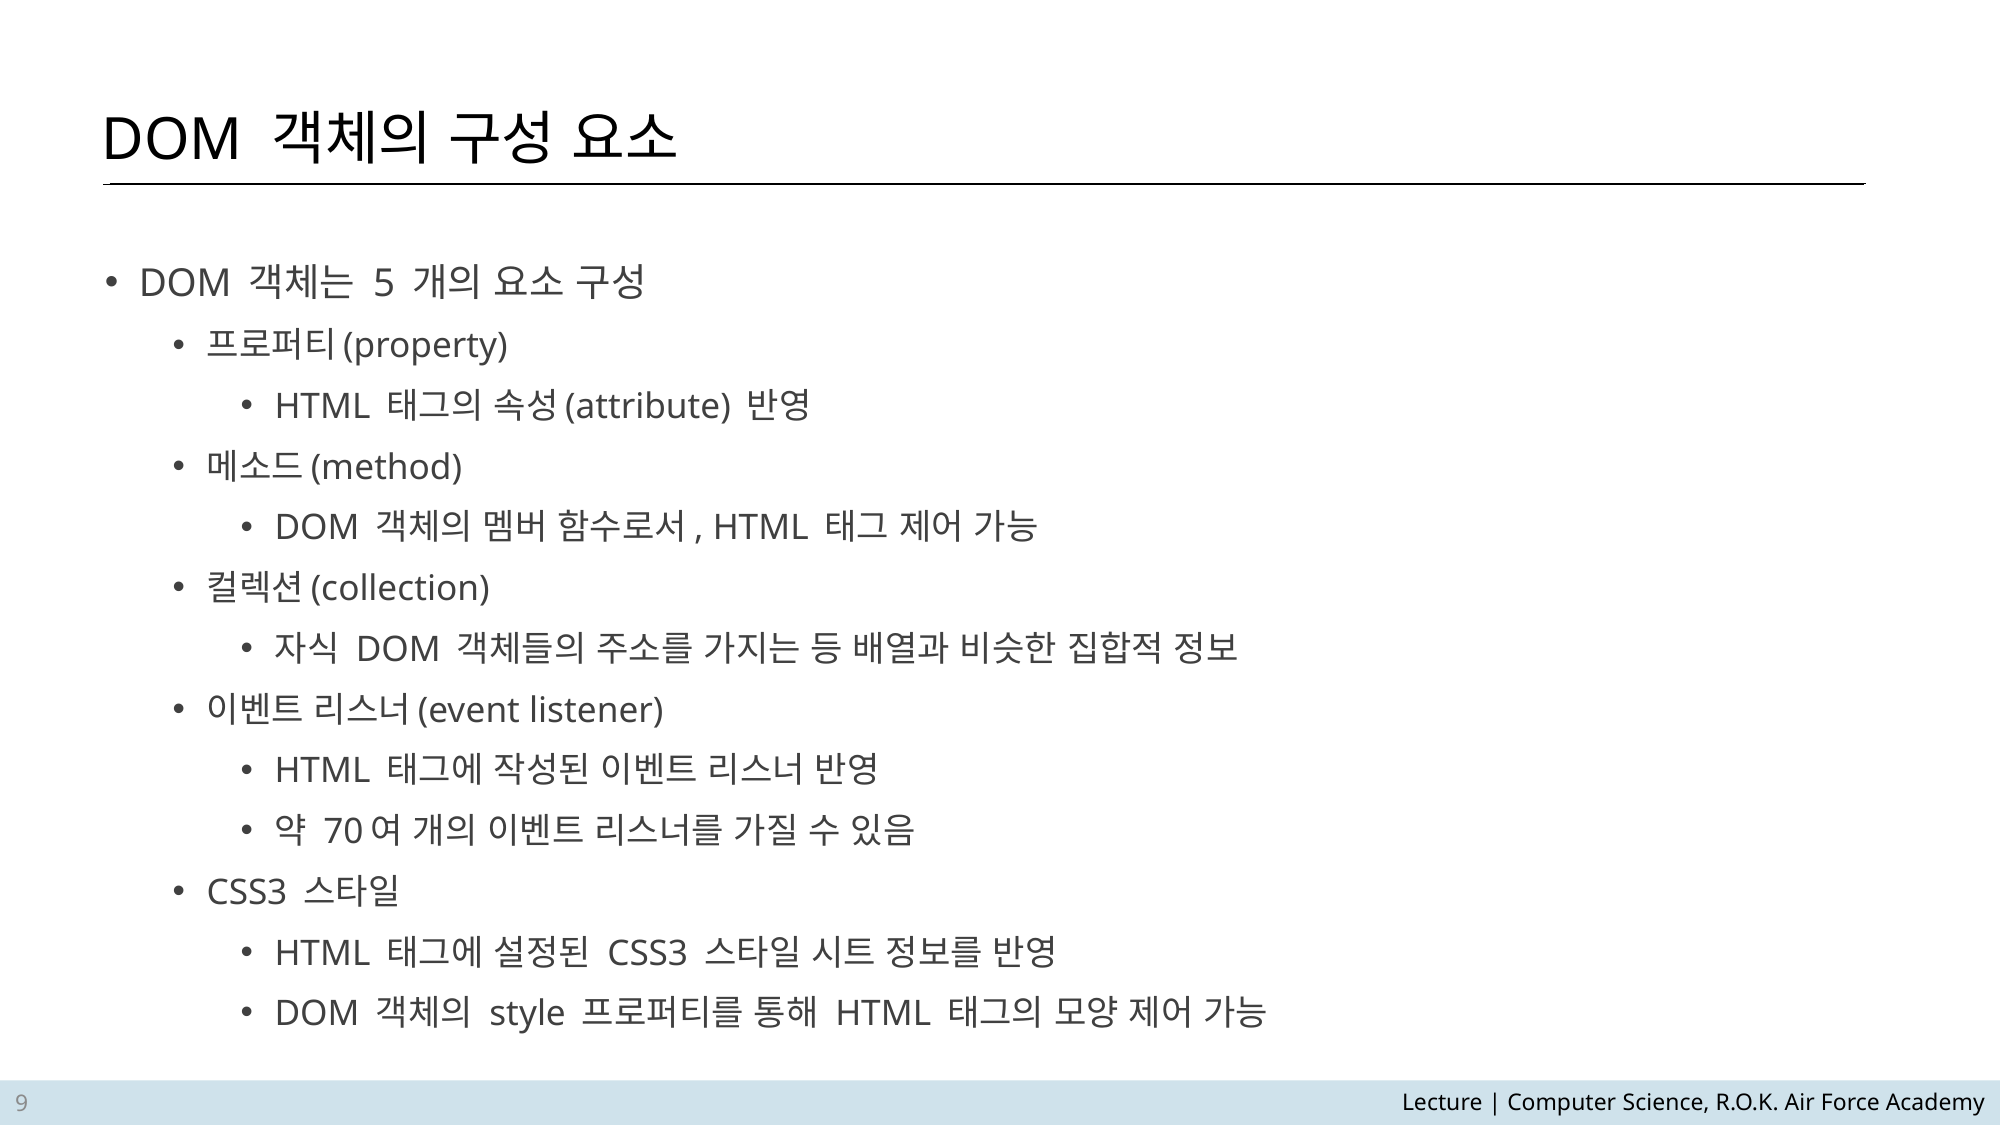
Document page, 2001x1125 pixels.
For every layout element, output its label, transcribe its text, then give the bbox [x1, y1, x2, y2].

slide_number 9 [0, 1086, 114, 1123]
list DOM 객체는 5 개의 요소 구성 프로퍼티(property) HTML 태그의 속성(attribute) 반영 메소드(method) DOM 객체의 멤버 함수로서, HTML 태그 제어 가능 컬렉션(collection) 자식 DOM 객체들의 주소를 가지는 등 배열과 비슷한 집합적 정보 이벤트 리스너(event listener) HTML 태그에 작성된 이벤트 리스너 반영 약 70여 개의 이벤트 리스너를 가질 수 있음 CSS3 스타일 HTML 태그에 설정된 CSS3 스타일 시트 정보를 반영 DOM 객체의 style 프로퍼티를 통해 HTML 태그의 모양 제어 가능 [89, 238, 1863, 1050]
list DOM 객체의 구성 요소 [90, 109, 1862, 172]
